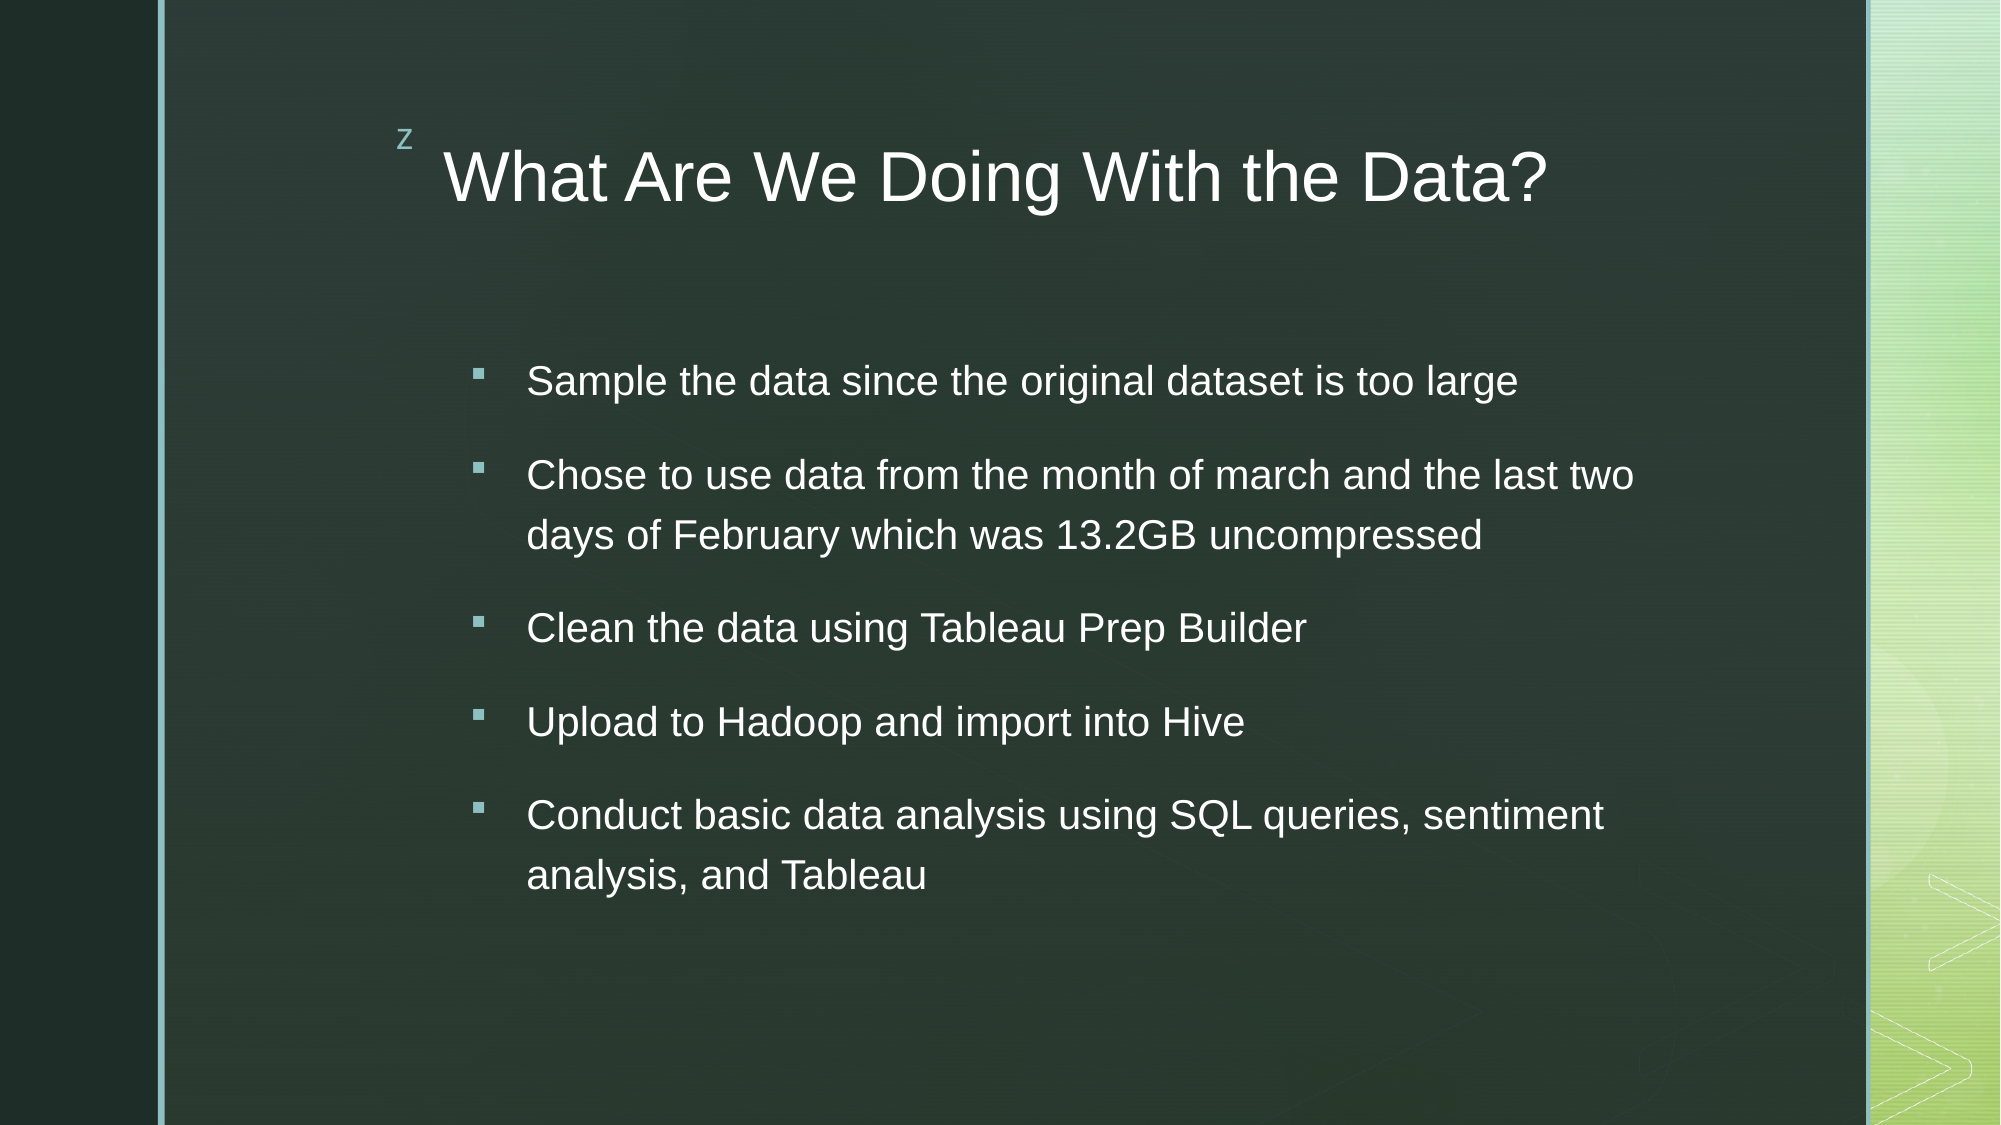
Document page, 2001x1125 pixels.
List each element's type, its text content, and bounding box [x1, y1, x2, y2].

picture [1871, 0, 2001, 1125]
title What Are We Doing With the Data? [428, 132, 1734, 310]
list Sample the data since the original dataset is too large Chose to use data from the month of march and the last two days of February which was 13.2GB uncompressed Clean the data using Tableau Prep Builder Upload to Hadoop and import into Hive Conduct basic data analysis using SQL queries, sentiment analysis, and Tableau [454, 336, 1734, 993]
